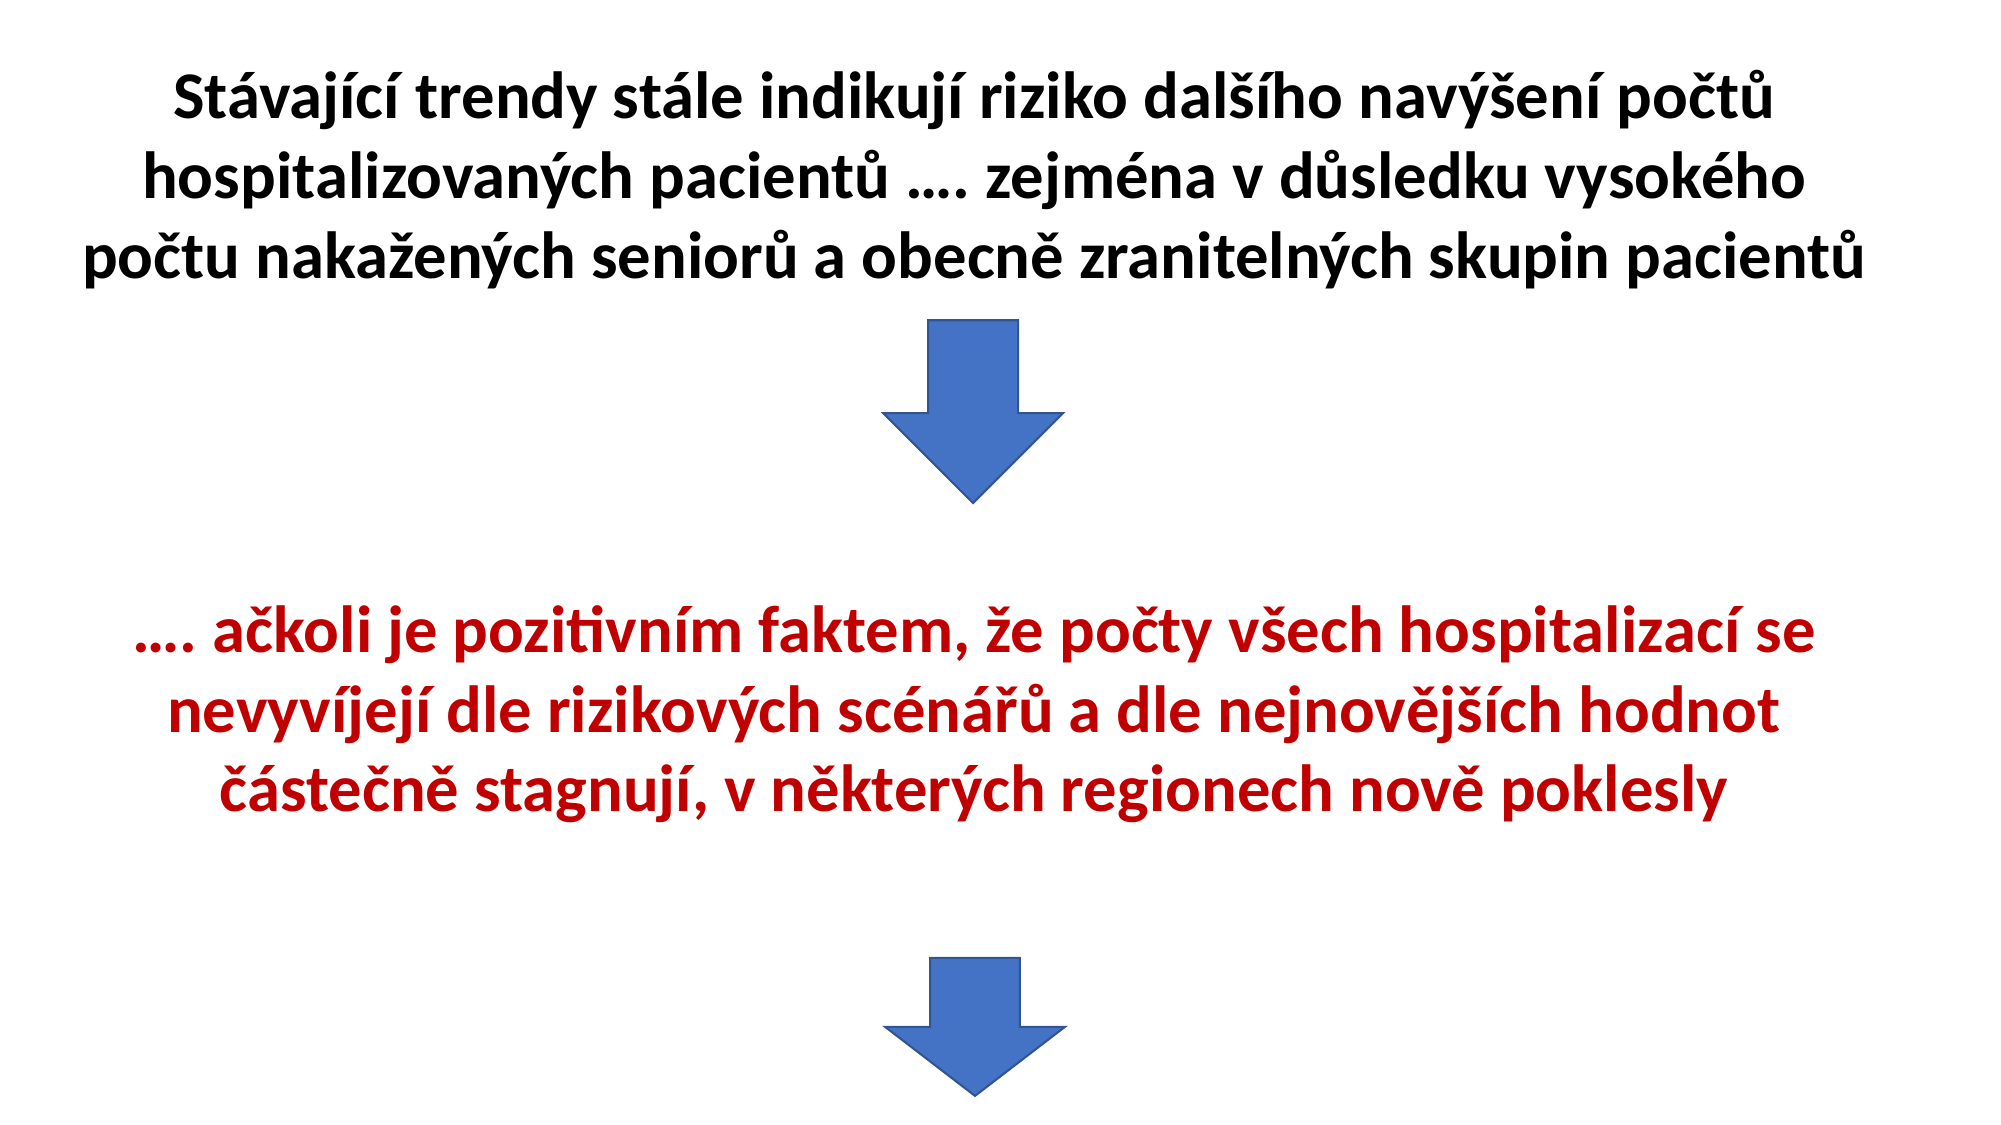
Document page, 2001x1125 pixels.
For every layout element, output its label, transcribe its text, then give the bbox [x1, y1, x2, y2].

text_box Stávající trendy stále indikují riziko dalšího navýšení počtů hospitalizovaných pacientů …. zejména v důsledku vysokého počtu nakažených seniorů a obecně zranitelných skupin pacientů [67, 44, 1883, 300]
text_box …. ačkoli je pozitivním faktem, že počty všech hospitalizací se nevyvíjejí dle rizikových scénářů a dle nejnovějších hodnot částečně stagnují, v některých regionech nově poklesly [44, 577, 1906, 833]
text_box [880, 319, 1066, 505]
text_box [882, 956, 1068, 1098]
